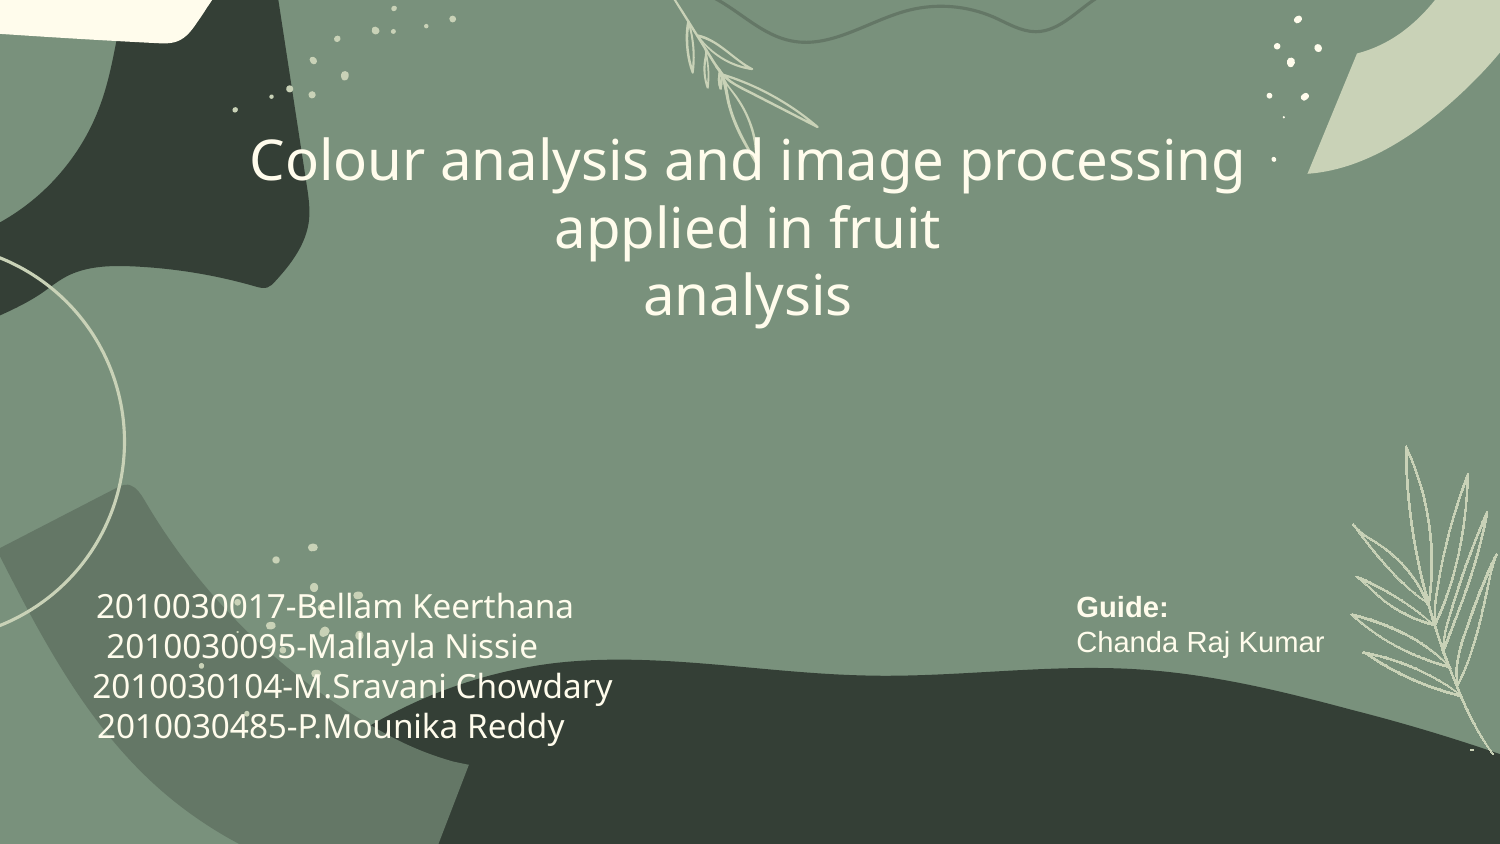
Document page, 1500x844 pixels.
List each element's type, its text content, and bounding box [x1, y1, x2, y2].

text_box Guide: Chanda Raj Kumar [1069, 580, 1364, 666]
list 2010030017-Bellam Keerthana 2010030095-Mallayla Nissie 2010030104-M.Sravani Chowdary 2010030485-P.Mounika Reddy [0, 569, 728, 630]
title Colour analysis and image processing applied in fruit analysis [221, 108, 1275, 482]
